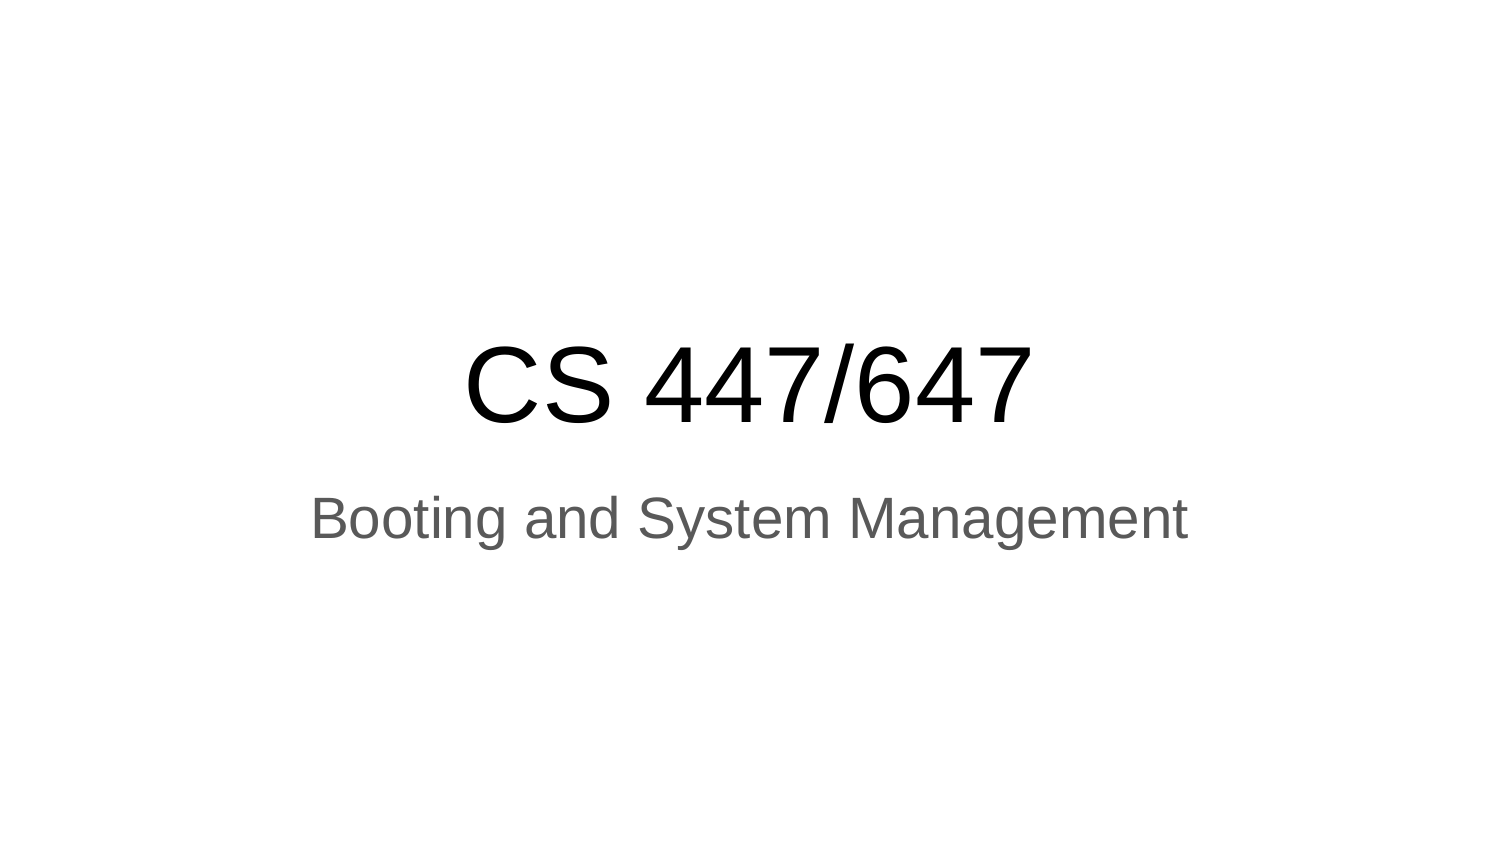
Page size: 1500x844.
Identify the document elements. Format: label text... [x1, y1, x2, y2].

title CS 447/647 [51, 122, 1449, 459]
subtitle Booting and System Management [51, 464, 1449, 595]
